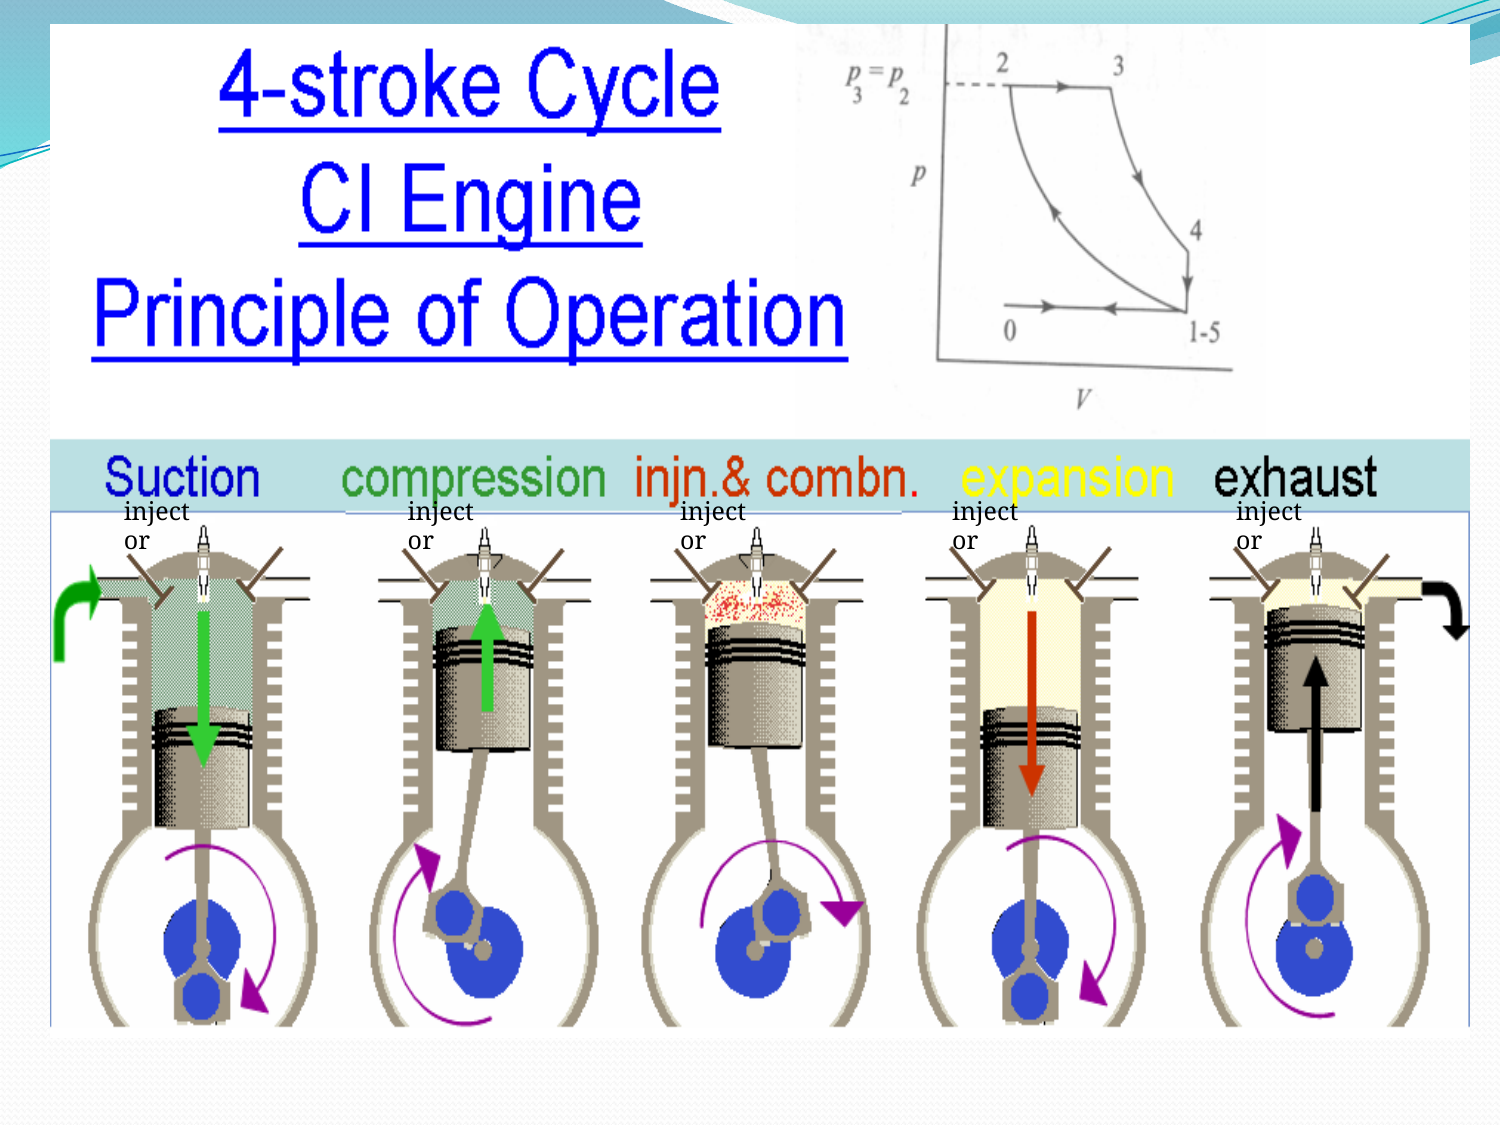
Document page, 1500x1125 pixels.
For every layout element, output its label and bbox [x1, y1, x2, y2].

text_box [49, 24, 1470, 1038]
